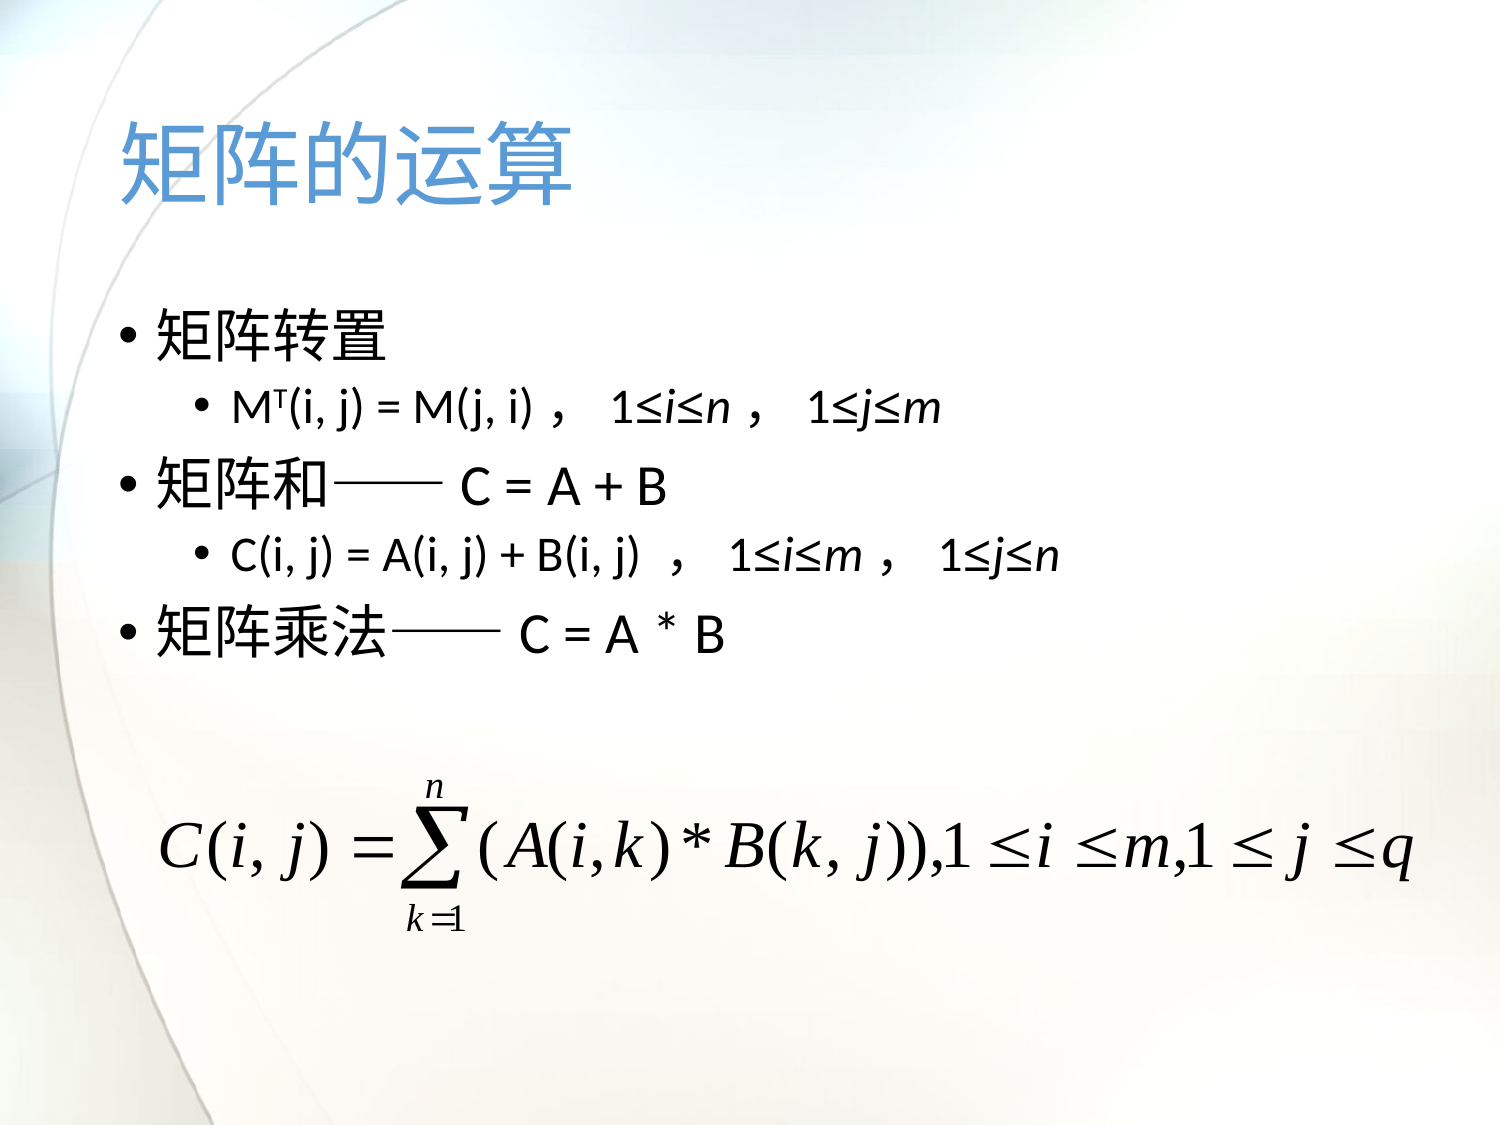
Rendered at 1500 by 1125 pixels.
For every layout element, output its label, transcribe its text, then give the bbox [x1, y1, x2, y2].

list 矩阵转置 MT(i, j) = M(j, i)，1≤i≤n，1≤j≤m 矩阵和——C = A + B C(i, j) = A(i, j) + B(i, j) ，1≤i≤m，1≤j≤n 矩阵乘法——C = A * B [103, 299, 1397, 1014]
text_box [149, 755, 1425, 945]
picture [0, 0, 1500, 1125]
title 矩阵的运算 [103, 59, 1397, 278]
